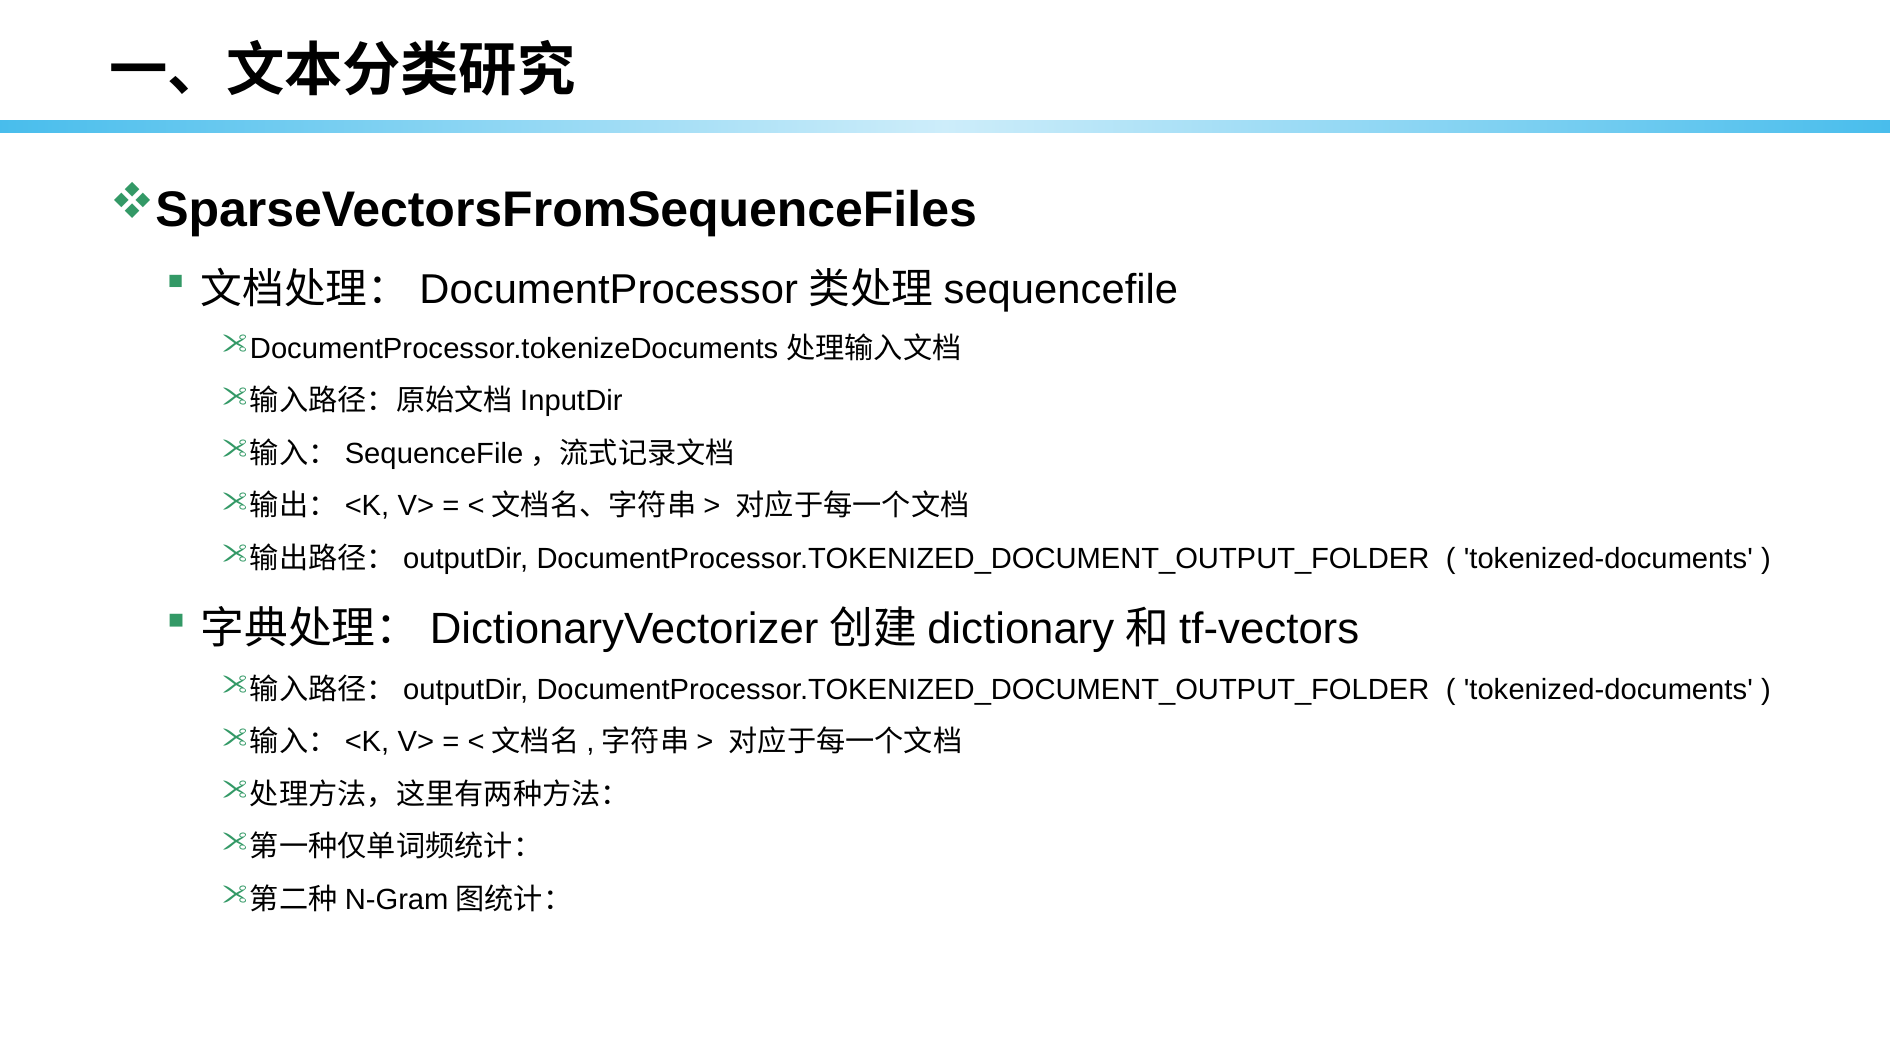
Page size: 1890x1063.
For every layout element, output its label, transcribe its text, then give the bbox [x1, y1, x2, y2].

list SparseVectorsFromSequenceFiles 文档处理：DocumentProcessor类处理sequencefile DocumentProcessor.tokenizeDocuments处理输入文档 输入路径：原始文档InputDir 输入：SequenceFile，流式记录文档 输出：<K, V> = <文档名、字符串> 对应于每一个文档 输出路径：outputDir, DocumentProcessor.TOKENIZED_DOCUMENT_OUTPUT_FOLDER ( 'tokenized-documents' ) 字典处理：DictionaryVectorizer创建dictionary和tf-vectors 输入路径：outputDir, DocumentProcessor.TOKENIZED_DOCUMENT_OUTPUT_FOLDER ( 'tokenized-documents' ) 输入：<K, V> = <文档名,字符串> 对应于每一个文档 处理方法，这里有两种方法： 第一种仅单词频统计： 第二种N-Gram图统计： [94, 139, 1796, 954]
title 一、文本分类研究 [94, 23, 1796, 111]
